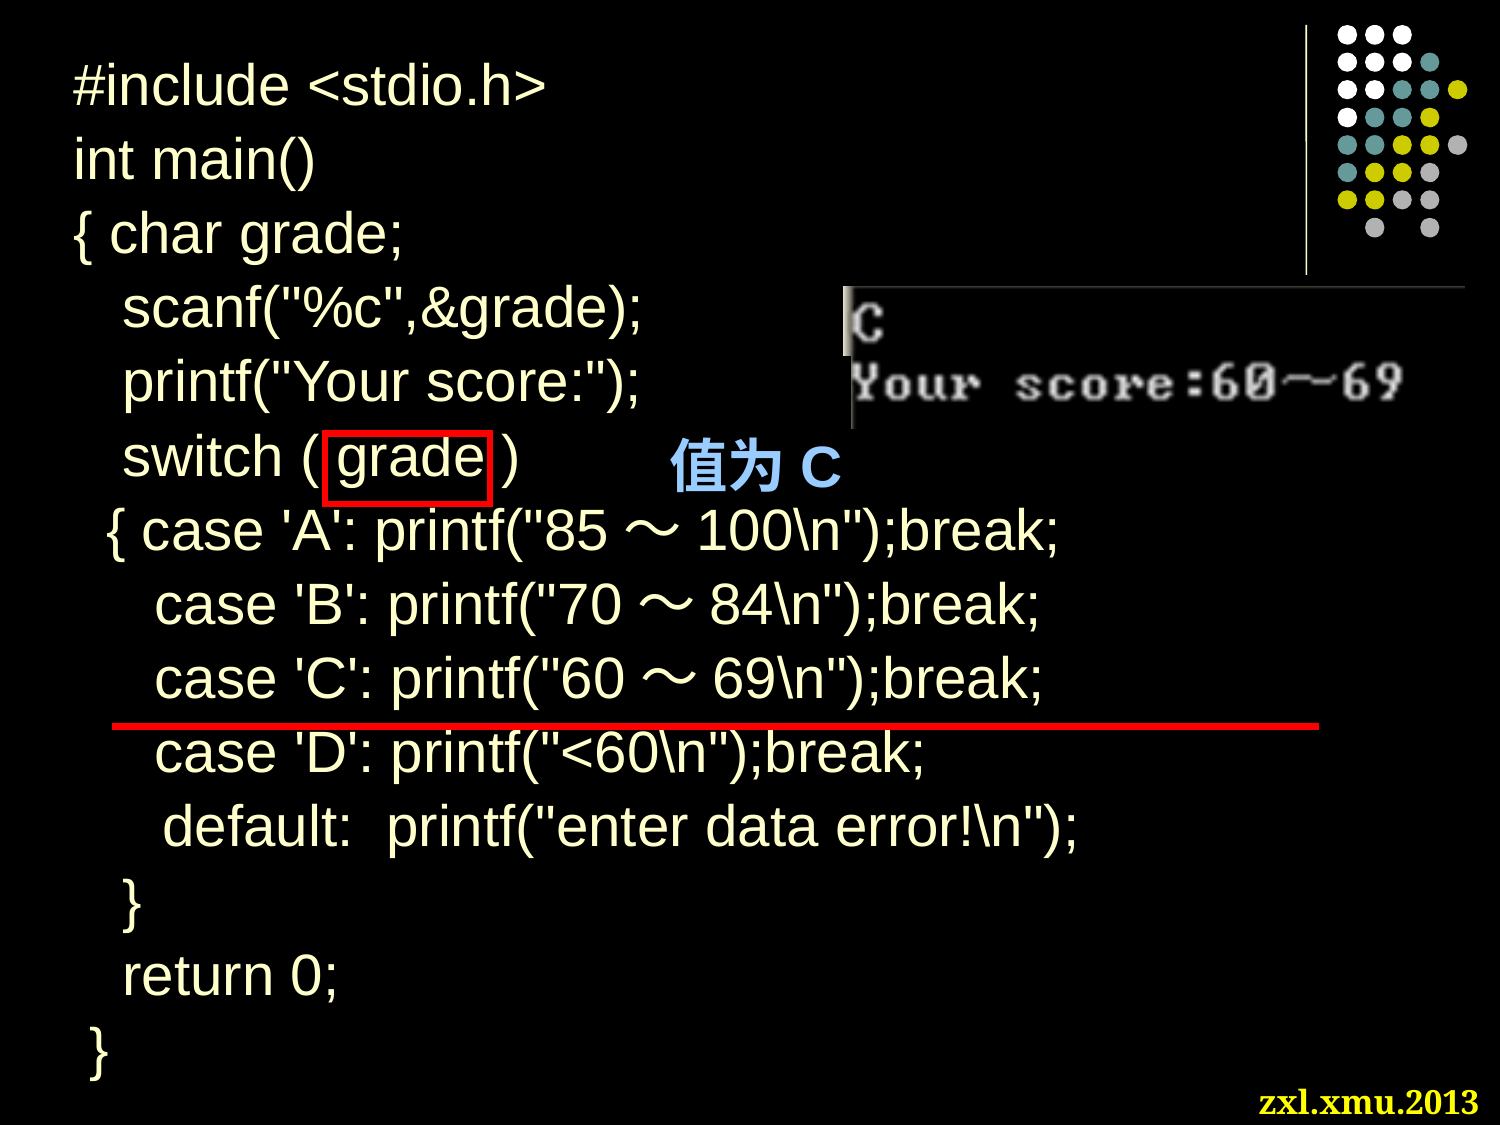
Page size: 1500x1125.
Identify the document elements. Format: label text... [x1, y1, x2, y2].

text_box [324, 433, 490, 504]
text_box 值为C [632, 421, 879, 507]
picture [843, 286, 1466, 430]
list #include <stdio.h> int main() { char grade; scanf("%c",&grade); printf("Your score:"); switch ( grade ) { case 'A': printf("85～100\n");break; case 'B': printf("70～84\n");break; case 'C': printf("60～69\n");break; case 'D': printf("<60\n");break; default: printf("enter data error!\n"); } return 0; } [58, 46, 1477, 1125]
